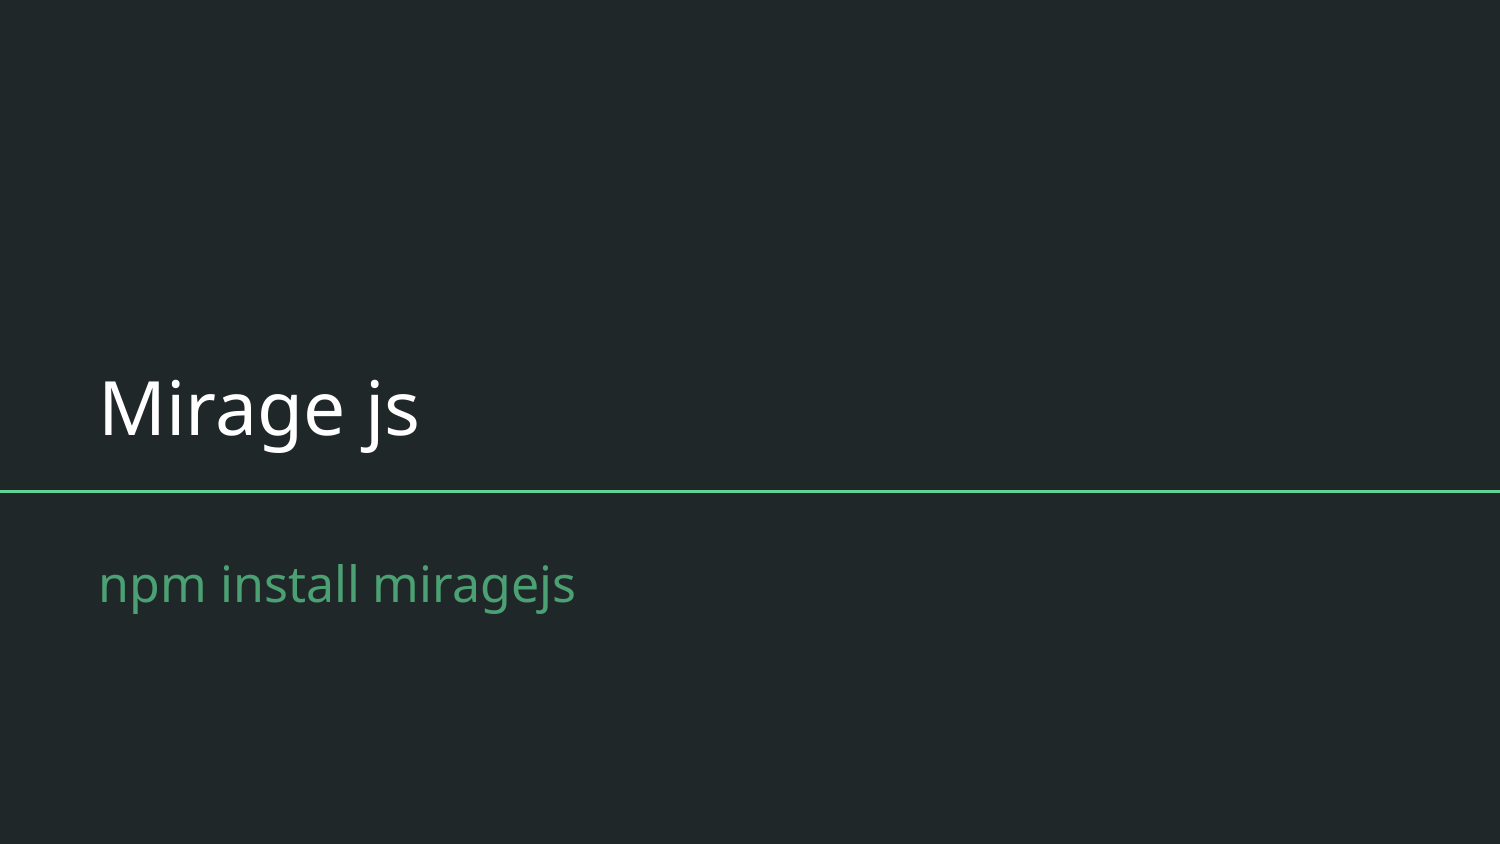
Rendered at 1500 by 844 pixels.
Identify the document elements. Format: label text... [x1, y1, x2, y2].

title Mirage js [83, 337, 1417, 466]
title npm install miragejs [83, 500, 1417, 628]
